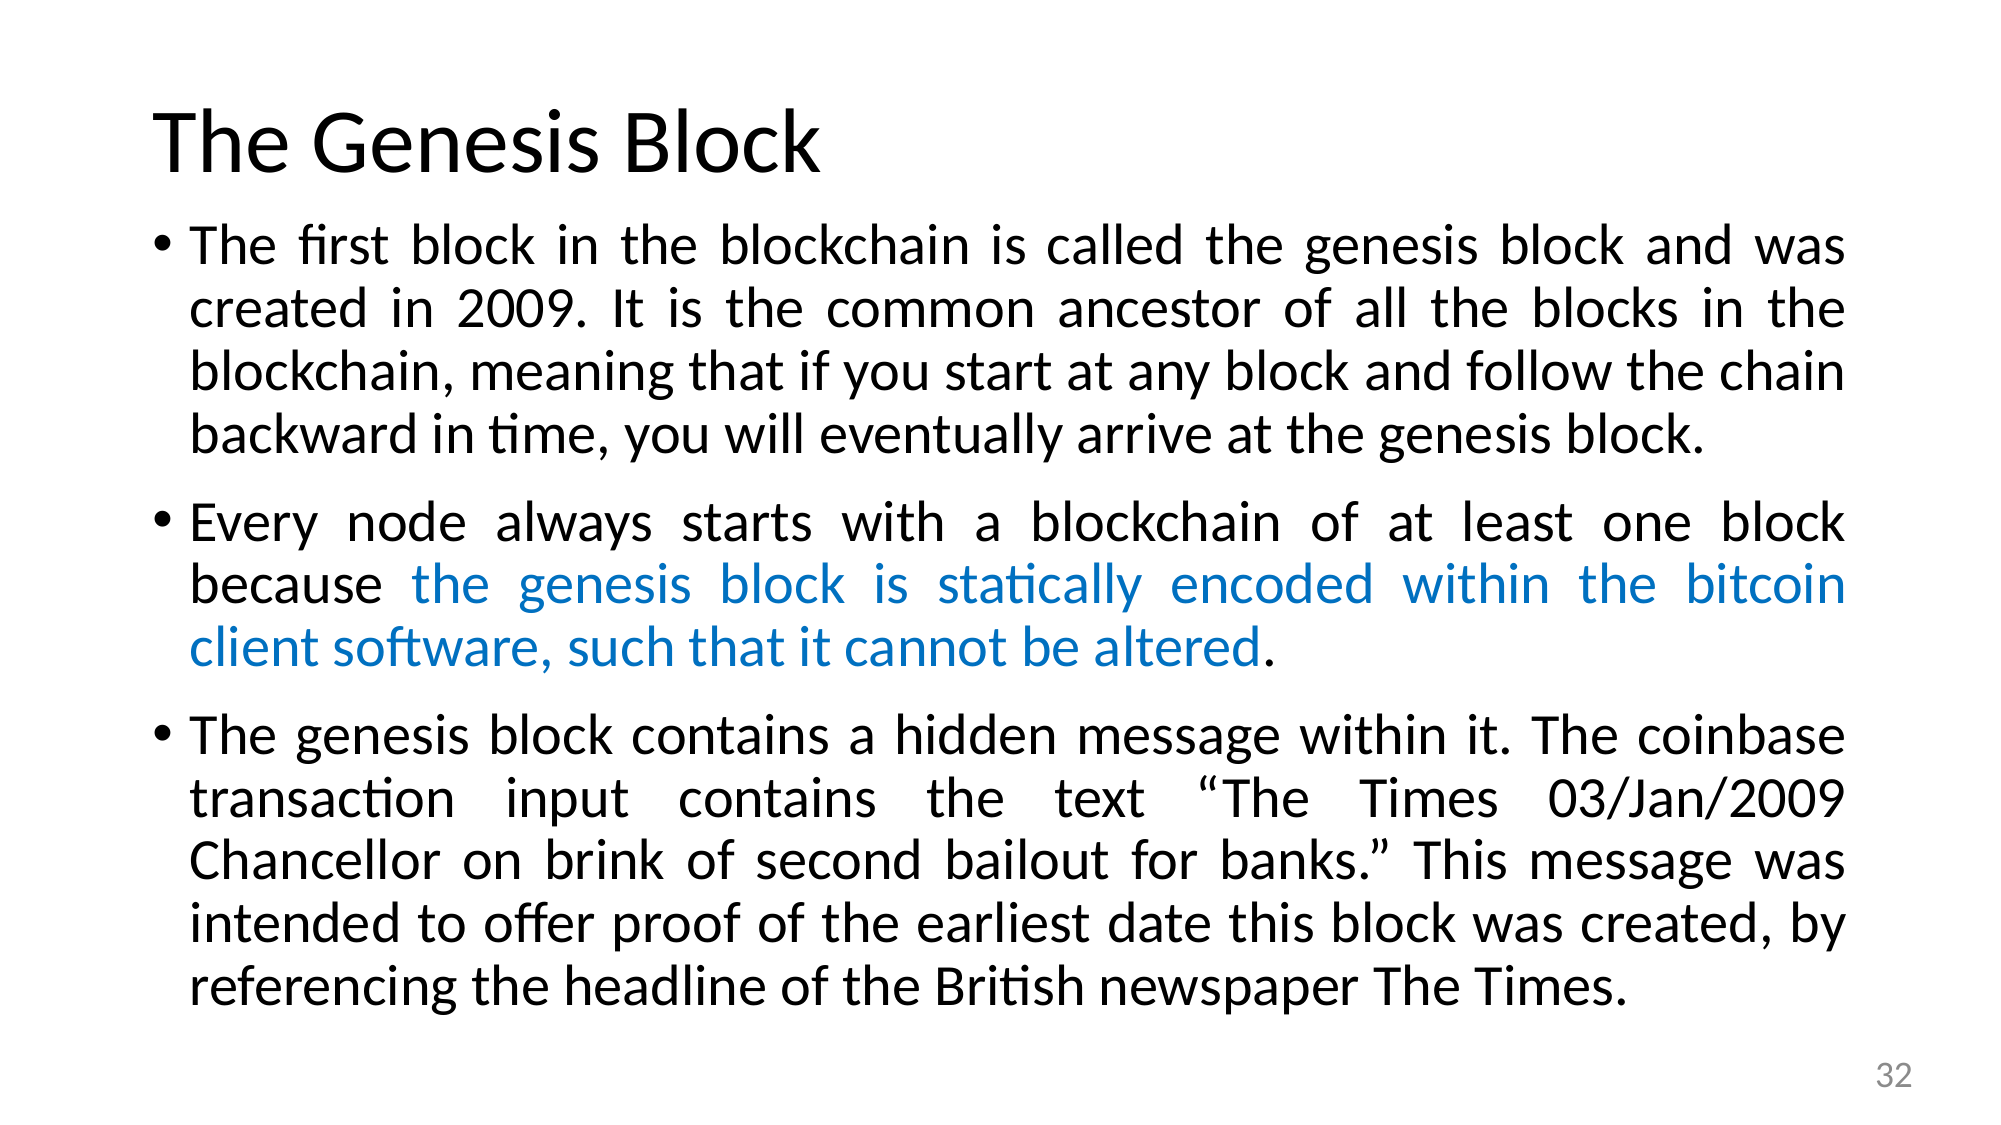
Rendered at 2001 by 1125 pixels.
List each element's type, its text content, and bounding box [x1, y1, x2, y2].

list The first block in the blockchain is called the genesis block and was created in 2009. It is the common ancestor of all the blocks in the blockchain, meaning that if you start at any block and follow the chain backward in time, you will eventually arrive at the genesis block. Every node always starts with a blockchain of at least one block because the genesis block is statically encoded within the bitcoin client software, such that it cannot be altered. The genesis block contains a hidden message within it. The coinbase transaction input contains the text “The Times 03/Jan/2009 Chancellor on brink of second bailout for banks.” This message was intended to offer proof of the earliest date this block was created, by referencing the headline of the British newspaper The Times. [137, 206, 1863, 1043]
title The Genesis Block [137, 59, 1863, 206]
slide_number 32 [1477, 1042, 1928, 1103]
